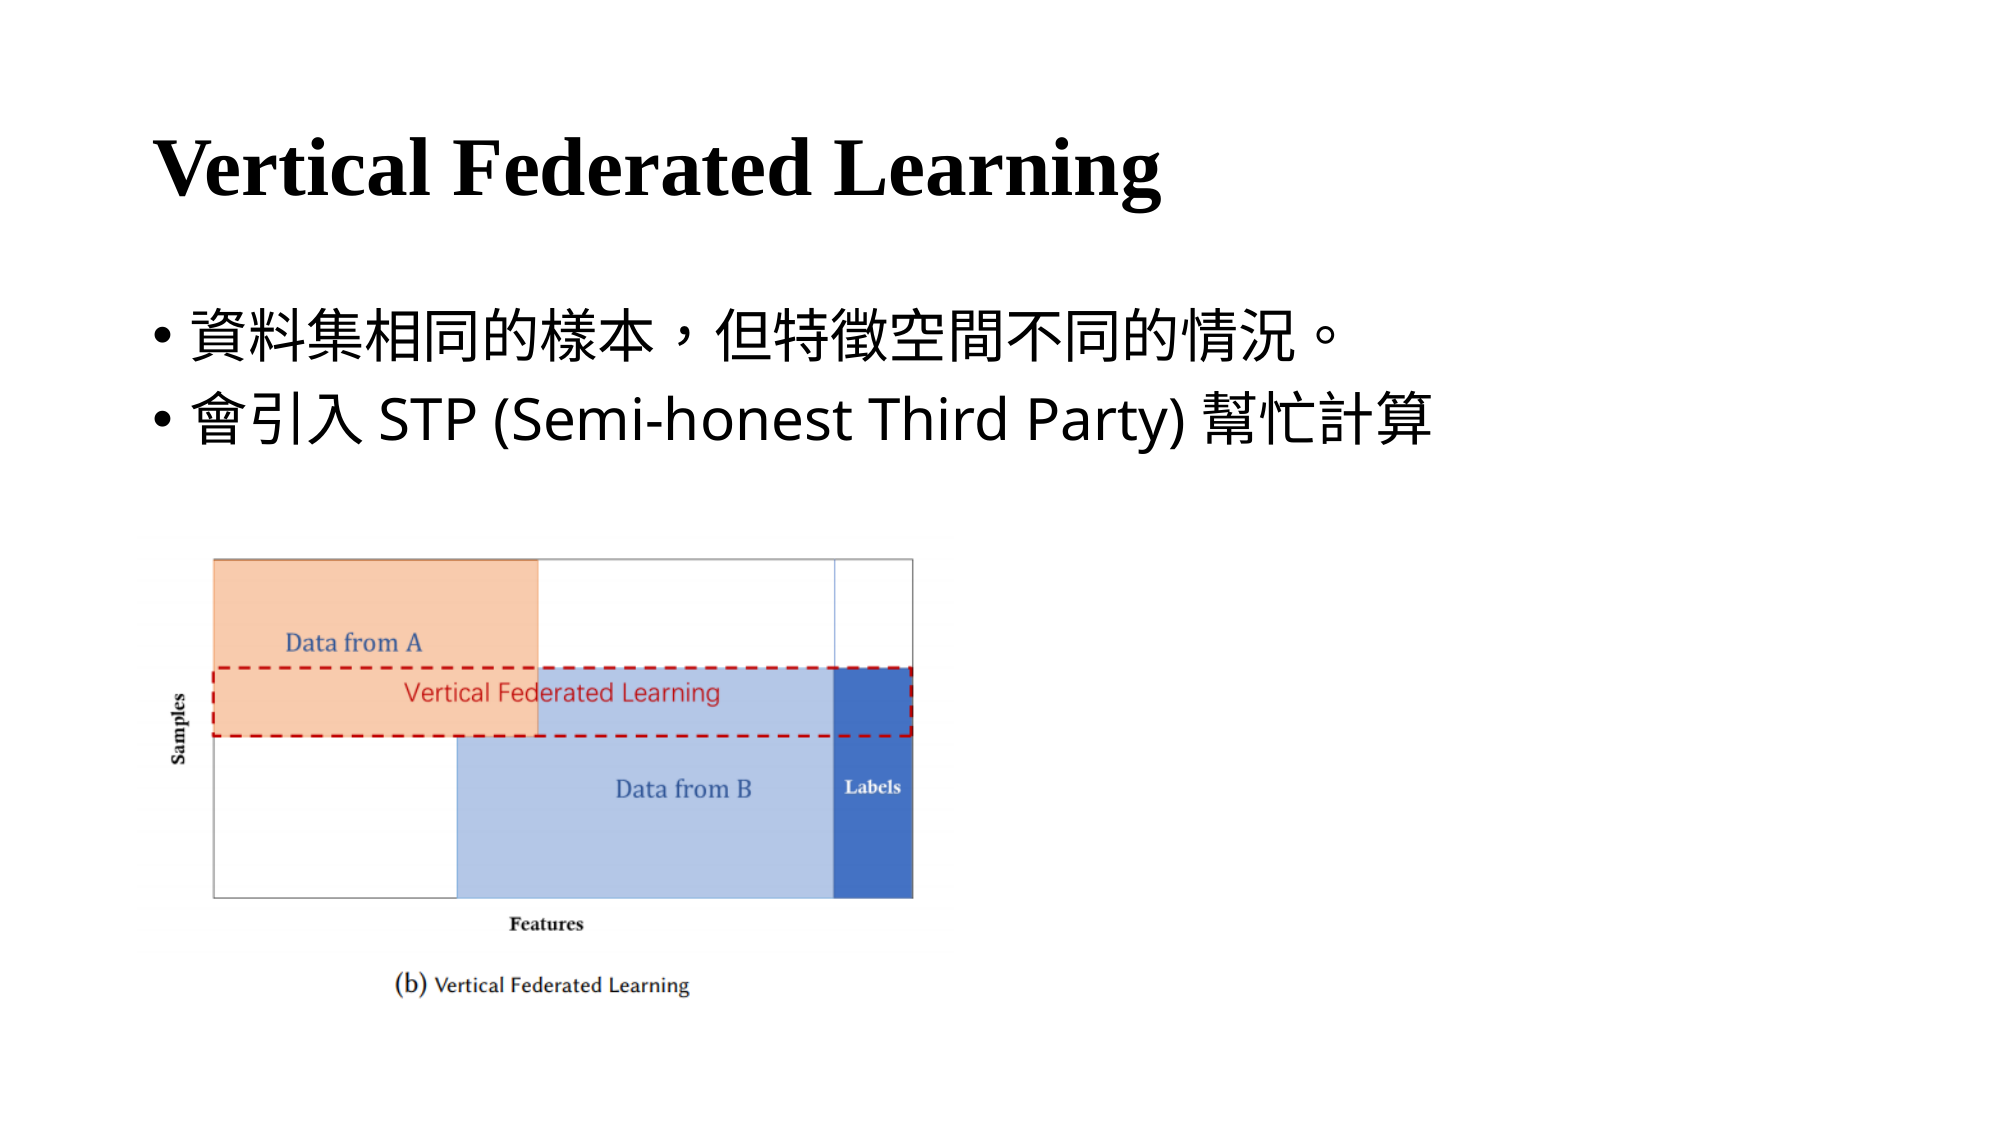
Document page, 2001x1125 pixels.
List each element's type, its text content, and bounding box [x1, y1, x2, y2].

list 資料集相同的樣本，但特徵空間不同的情況。 會引入STP (Semi-honest Third Party)幫忙計算 [137, 299, 1863, 1014]
title Vertical Federated Learning [137, 59, 1885, 278]
picture [137, 498, 954, 1014]
